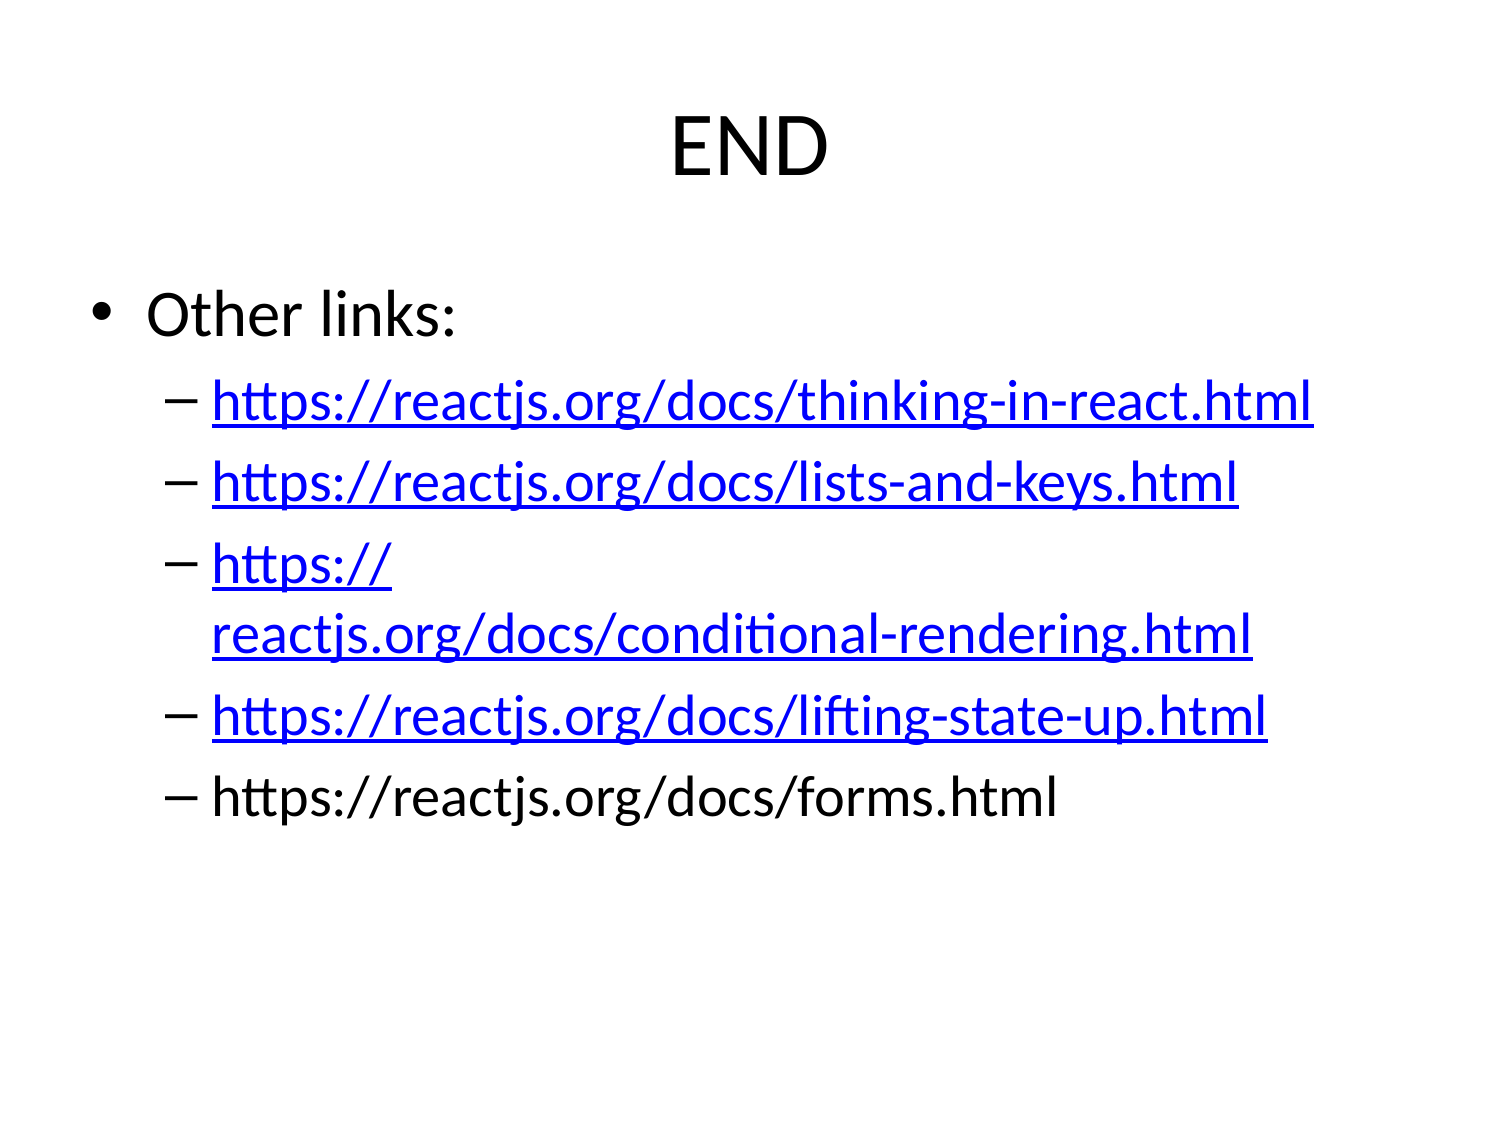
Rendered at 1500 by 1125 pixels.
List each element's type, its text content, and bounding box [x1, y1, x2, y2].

title END [75, 45, 1425, 233]
list Other links: https://reactjs.org/docs/thinking-in-react.html https://reactjs.org/docs/lists-and-keys.html https://reactjs.org/docs/conditional-rendering.html https://reactjs.org/docs/lifting-state-up.html https://reactjs.org/docs/forms.html [75, 262, 1425, 1005]
